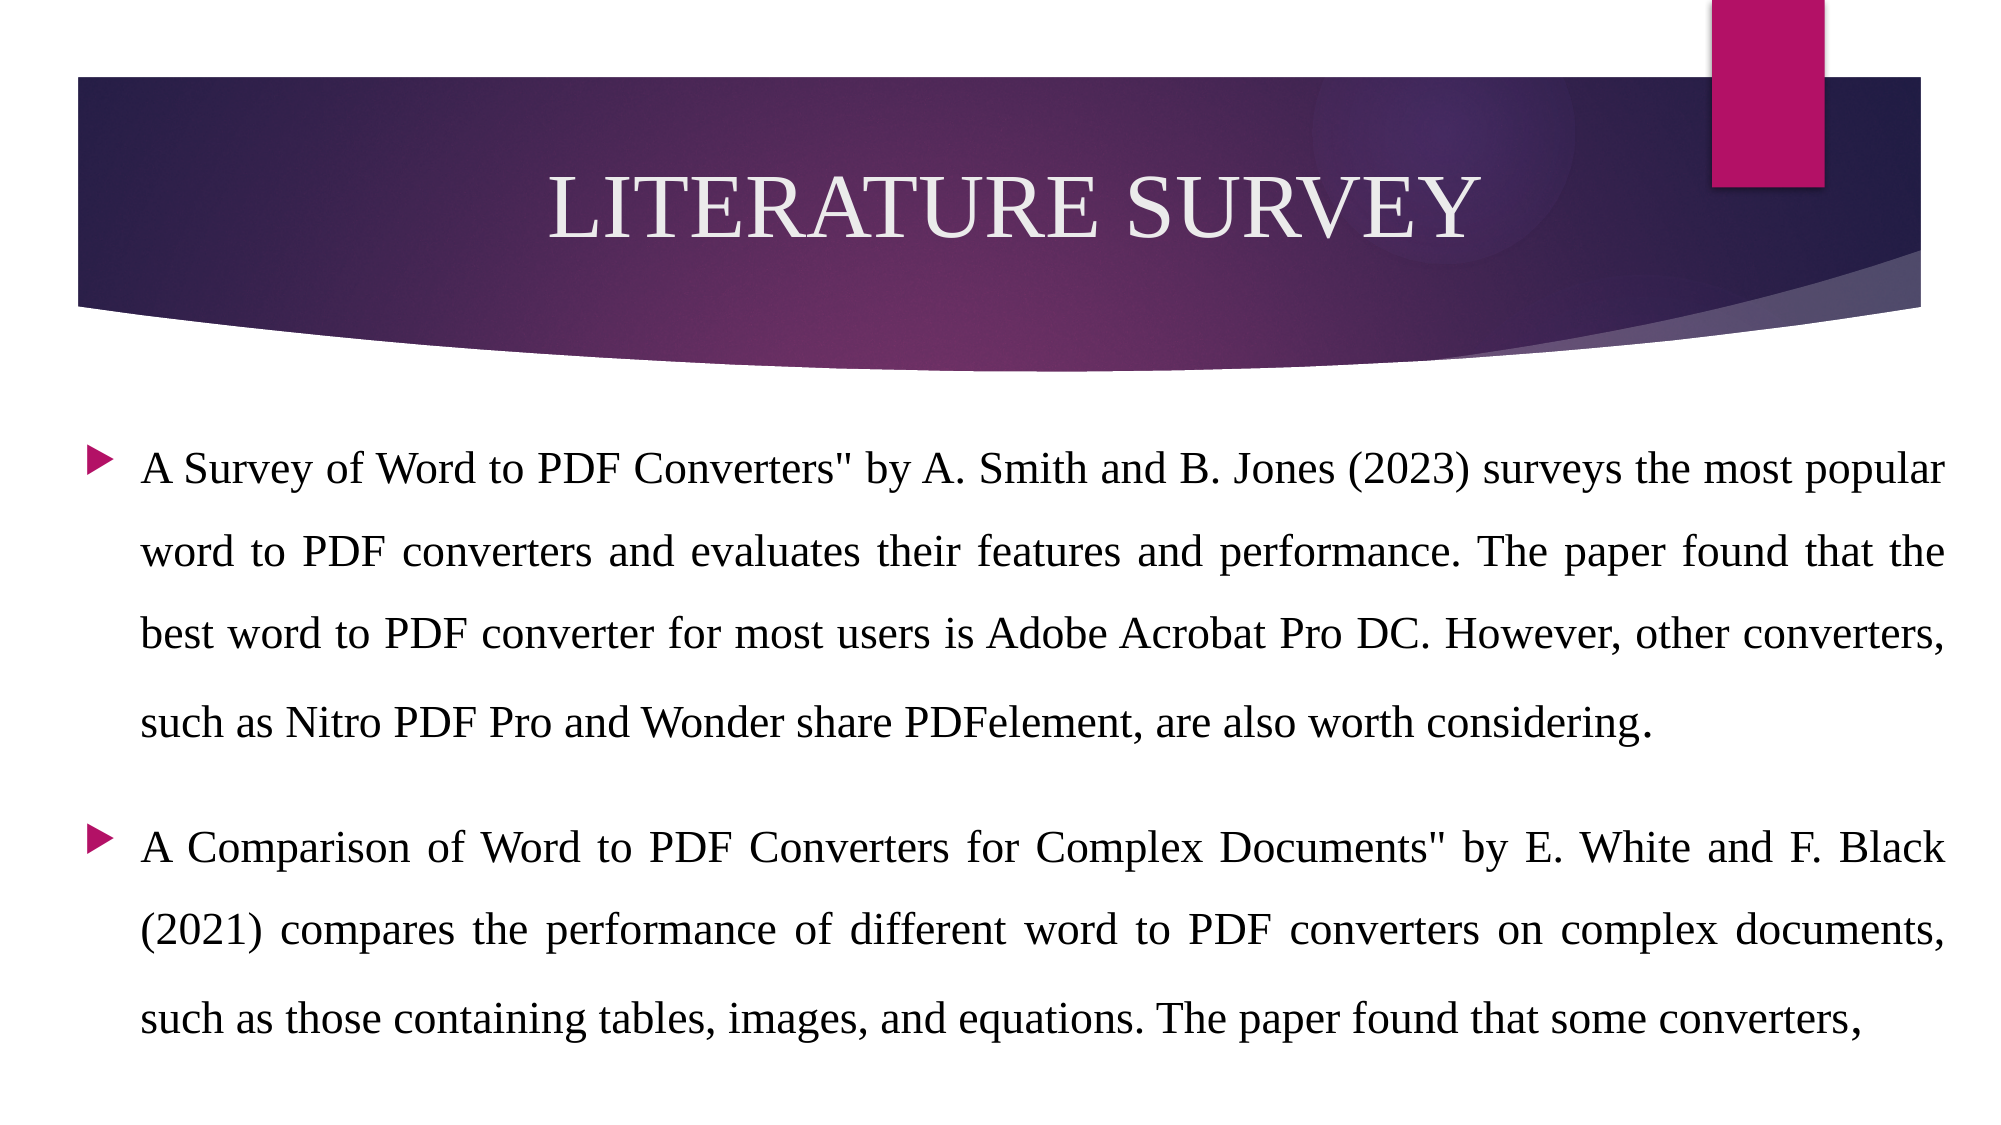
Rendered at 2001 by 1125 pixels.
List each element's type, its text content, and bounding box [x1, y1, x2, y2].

list A Survey of Word to PDF Converters" by A. Smith and B. Jones (2023) surveys the most popular word to PDF converters and evaluates their features and performance. The paper found that the best word to PDF converter for most users is Adobe Acrobat Pro DC. However, other converters, such as Nitro PDF Pro and Wonder share PDFelement, are also worth considering. A Comparison of Word to PDF Converters for Complex Documents" by E. White and F. Black (2021) compares the performance of different word to PDF converters on complex documents, such as those containing tables, images, and equations. The paper found that some converters, [69, 309, 1962, 1125]
title LITERATURE SURVEY [307, 131, 1613, 265]
